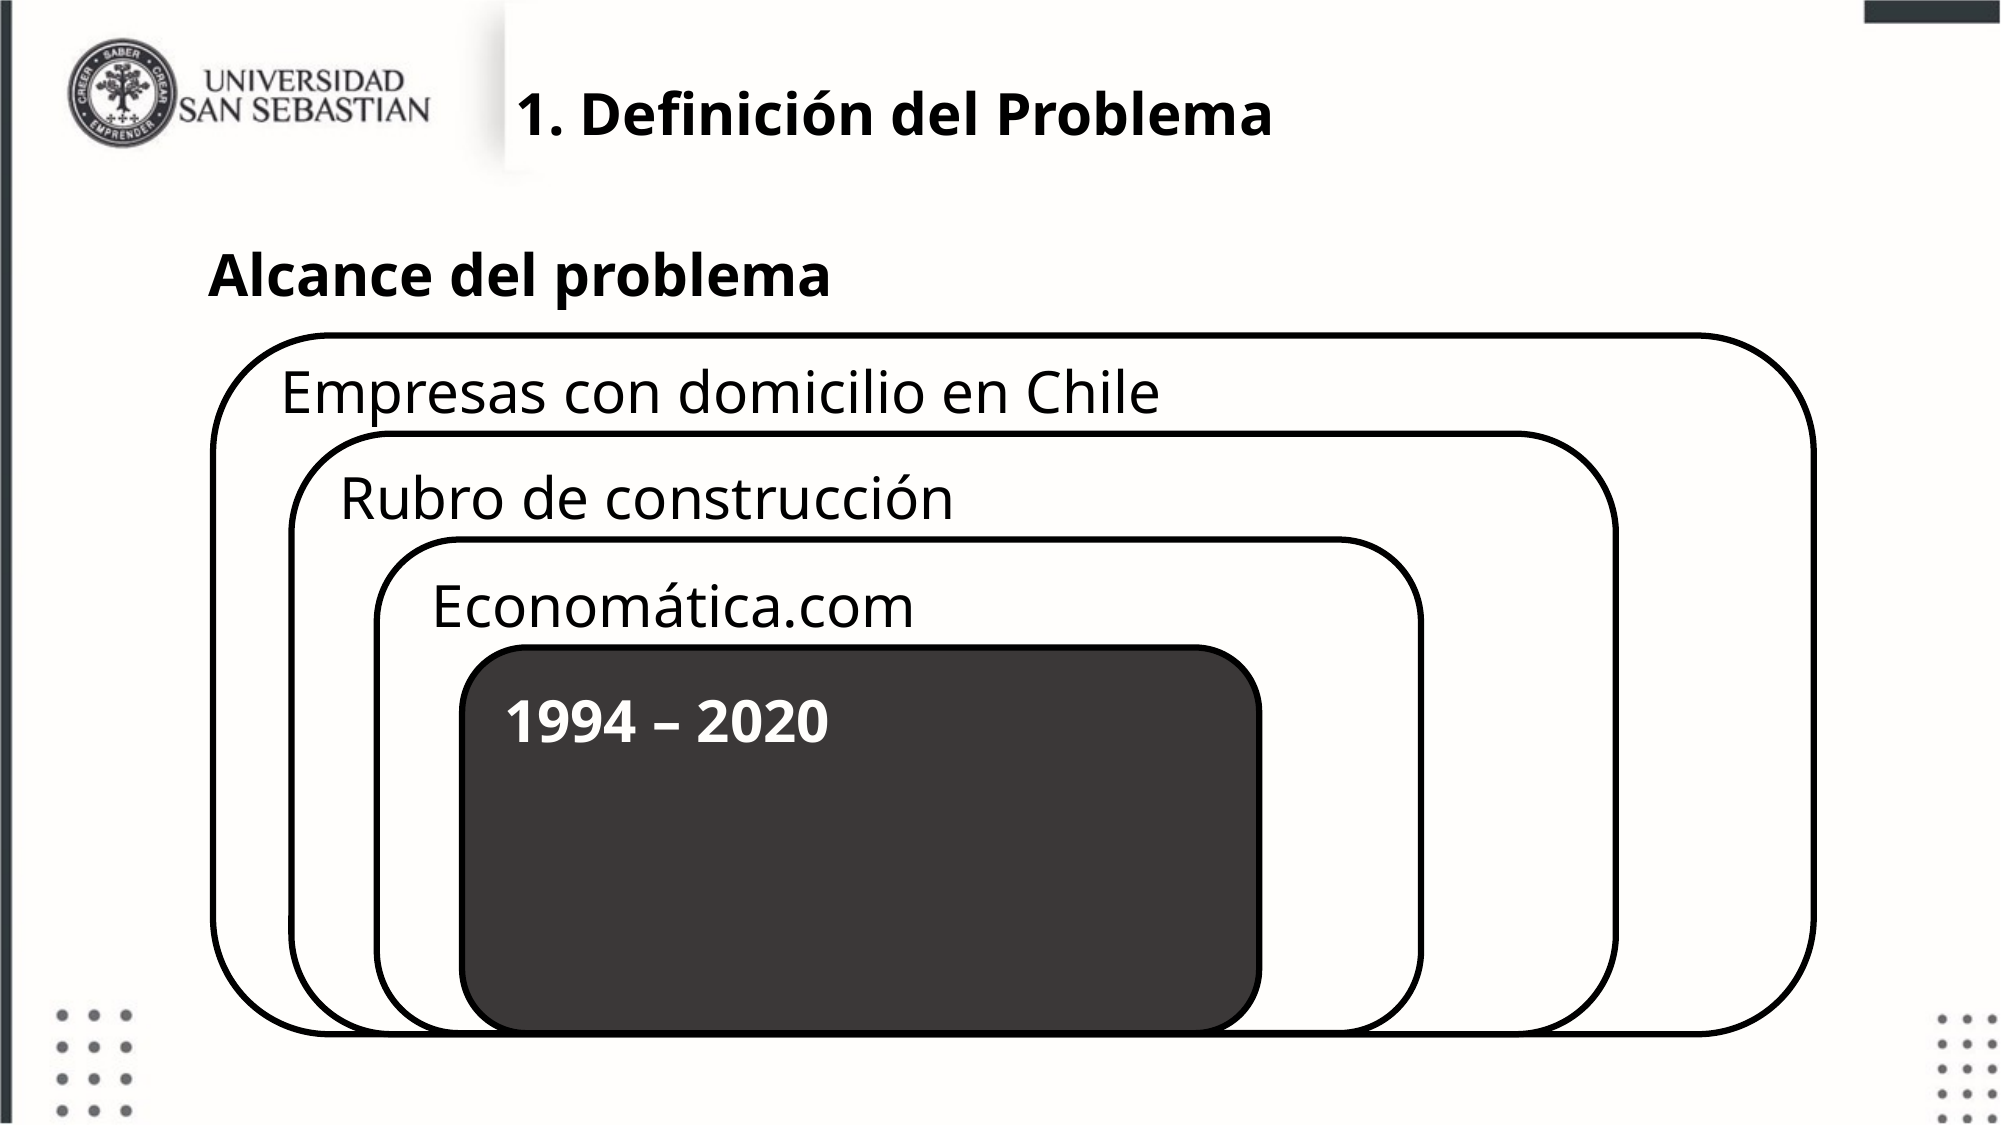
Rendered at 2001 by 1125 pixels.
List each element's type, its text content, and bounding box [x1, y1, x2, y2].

text_box [211, 353, 385, 1036]
text_box [290, 457, 1617, 1036]
text_box [1523, 762, 1815, 1036]
text_box 1. Definición del Problema [500, 69, 2000, 155]
text_box 1994 – 2020 [489, 676, 1840, 762]
text_box [330, 432, 1577, 453]
text_box Empresas con domicilio en Chile [266, 347, 1616, 433]
text_box [461, 646, 1261, 1035]
text_box Alcance del problema [193, 230, 1544, 316]
text_box [1209, 647, 1423, 676]
text_box [1200, 762, 1423, 1035]
text_box Rubro de construcción [325, 453, 1675, 539]
text_box Economática.com [417, 561, 1767, 647]
text_box [276, 334, 1815, 676]
picture [0, 0, 2001, 1125]
text_box [375, 538, 1396, 1035]
